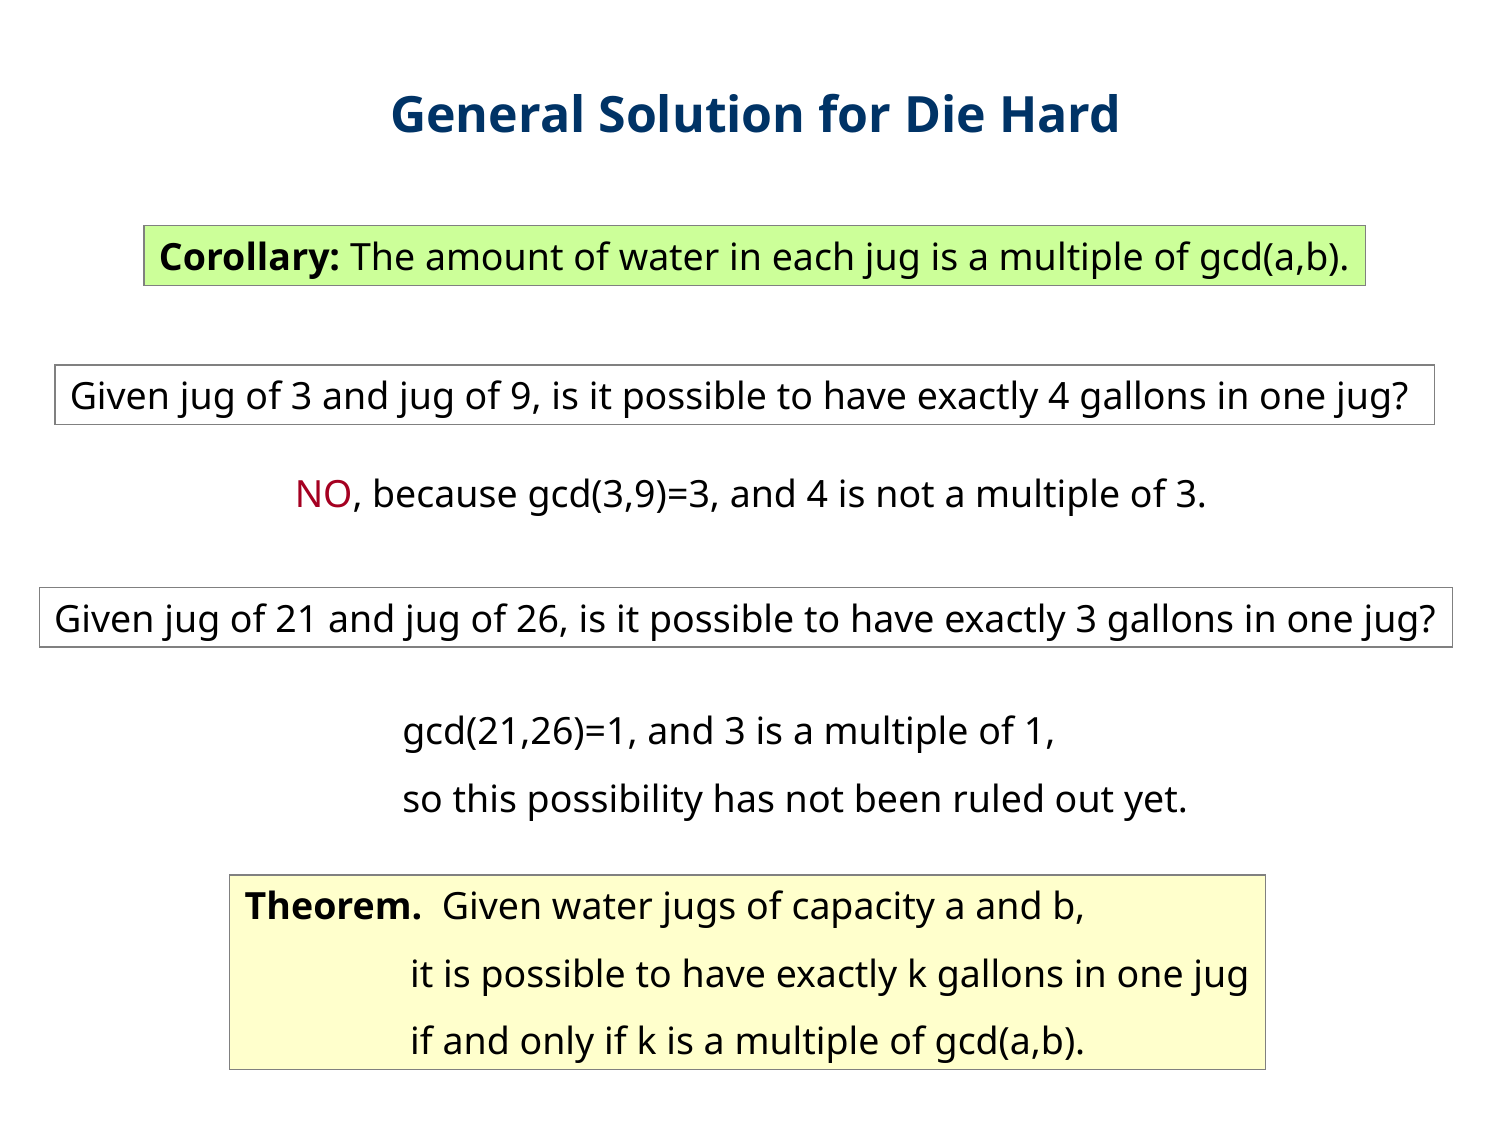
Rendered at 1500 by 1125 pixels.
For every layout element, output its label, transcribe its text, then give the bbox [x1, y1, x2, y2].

text_box Corollary: The amount of water in each jug is a multiple of gcd(a,b). [144, 225, 1366, 286]
text_box NO, because gcd(3,9)=3, and 4 is not a multiple of 3. [280, 462, 1222, 523]
text_box Given jug of 21 and jug of 26, is it possible to have exactly 3 gallons in one jug? [39, 587, 1453, 648]
text_box Given jug of 3 and jug of 9, is it possible to have exactly 4 gallons in one jug? [54, 364, 1435, 425]
text_box General Solution for Die Hard [375, 74, 1137, 150]
text_box gcd(21,26)=1, and 3 is a multiple of 1, so this possibility has not been ruled out yet. [387, 699, 1204, 828]
text_box Theorem. Given water jugs of capacity a and b, it is possible to have exactly k gallons in one jug if and only if k is a multiple of gcd(a,b). [229, 874, 1266, 1070]
